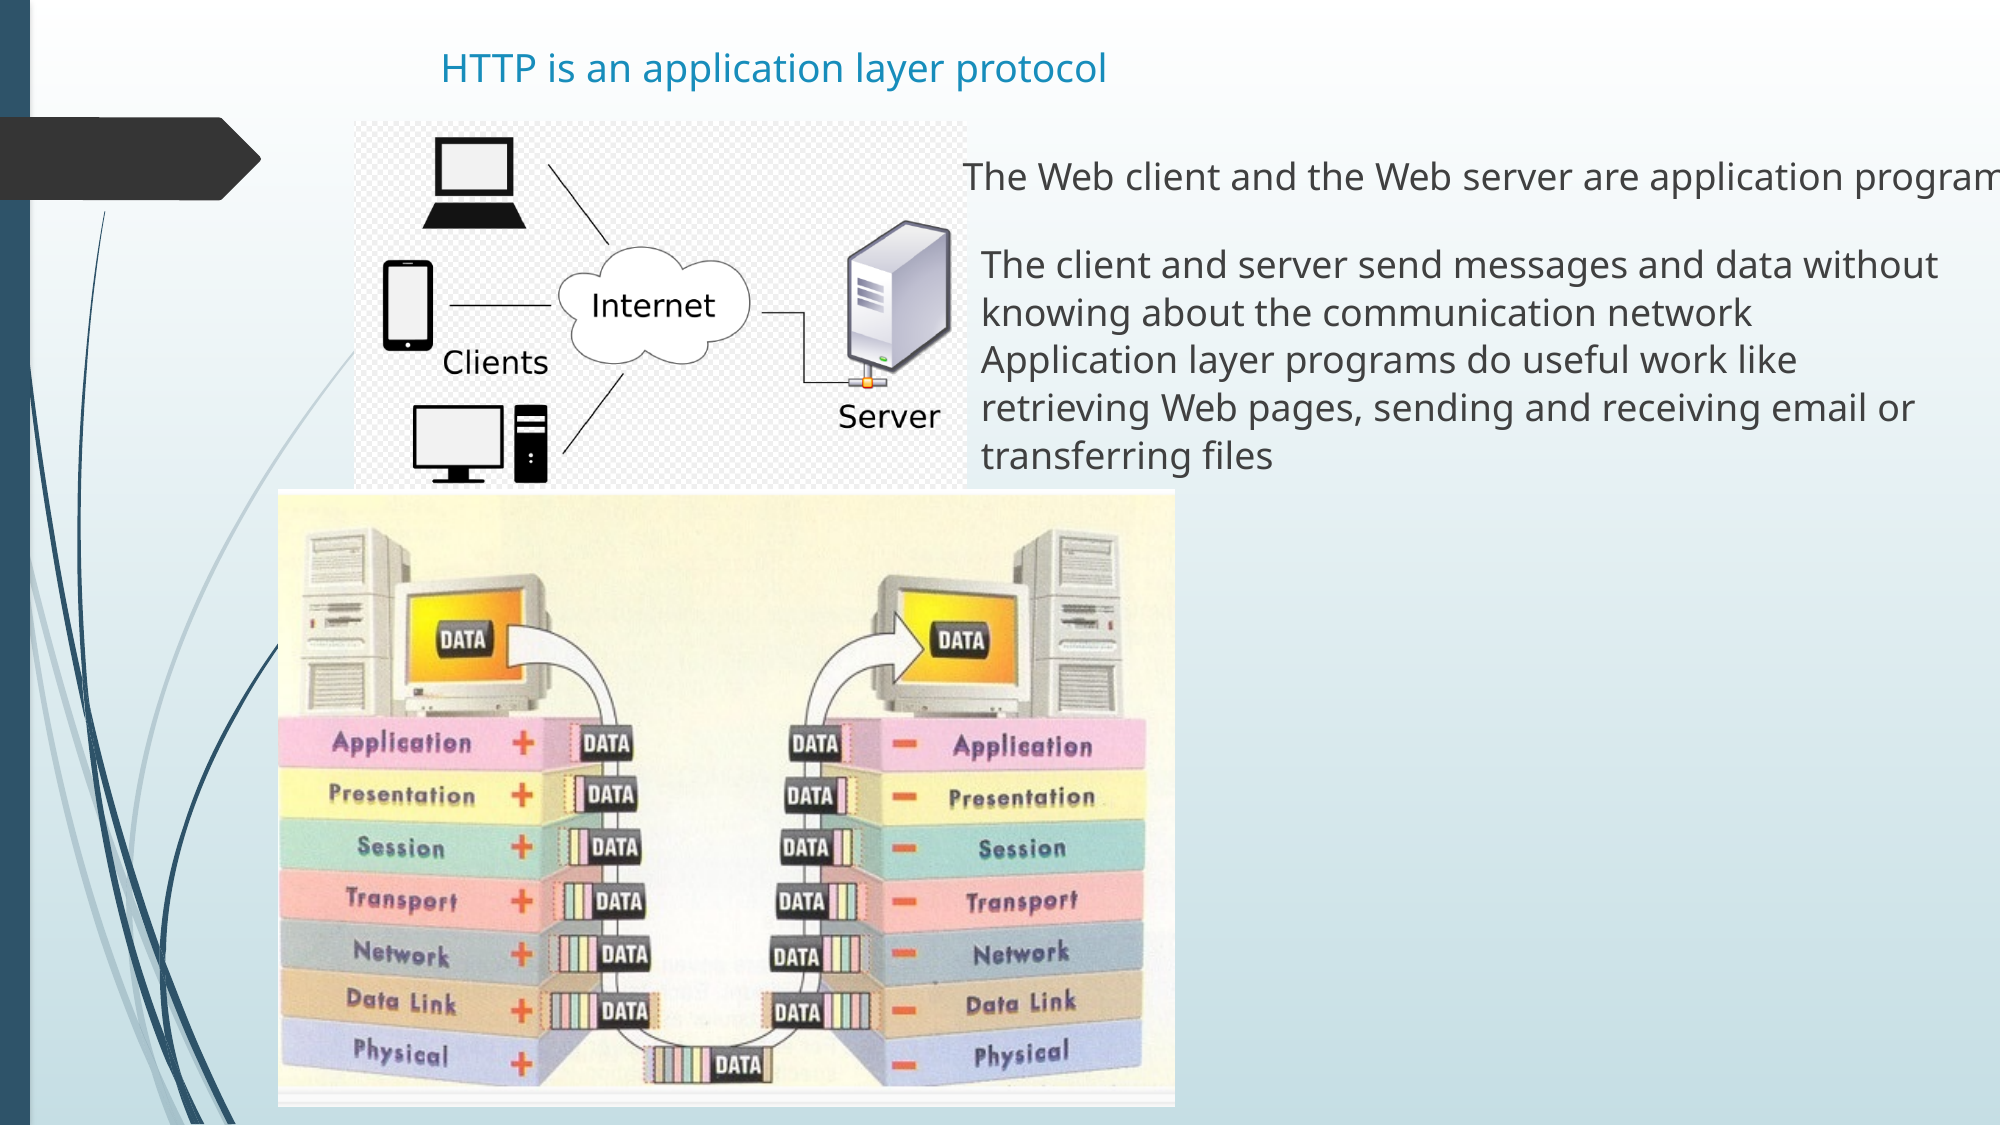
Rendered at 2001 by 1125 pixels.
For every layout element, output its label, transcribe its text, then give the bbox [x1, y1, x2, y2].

text_box The Web client and the Web server are application programs [970, 145, 2000, 206]
title HTTP is an application layer protocol [425, 36, 1888, 145]
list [353, 121, 967, 489]
picture [277, 489, 1176, 1108]
text_box The client and server send messages and data without knowing about the communication network Application layer programs do useful work like retrieving Web pages, sending and receiving email or transferring files [970, 230, 1967, 580]
